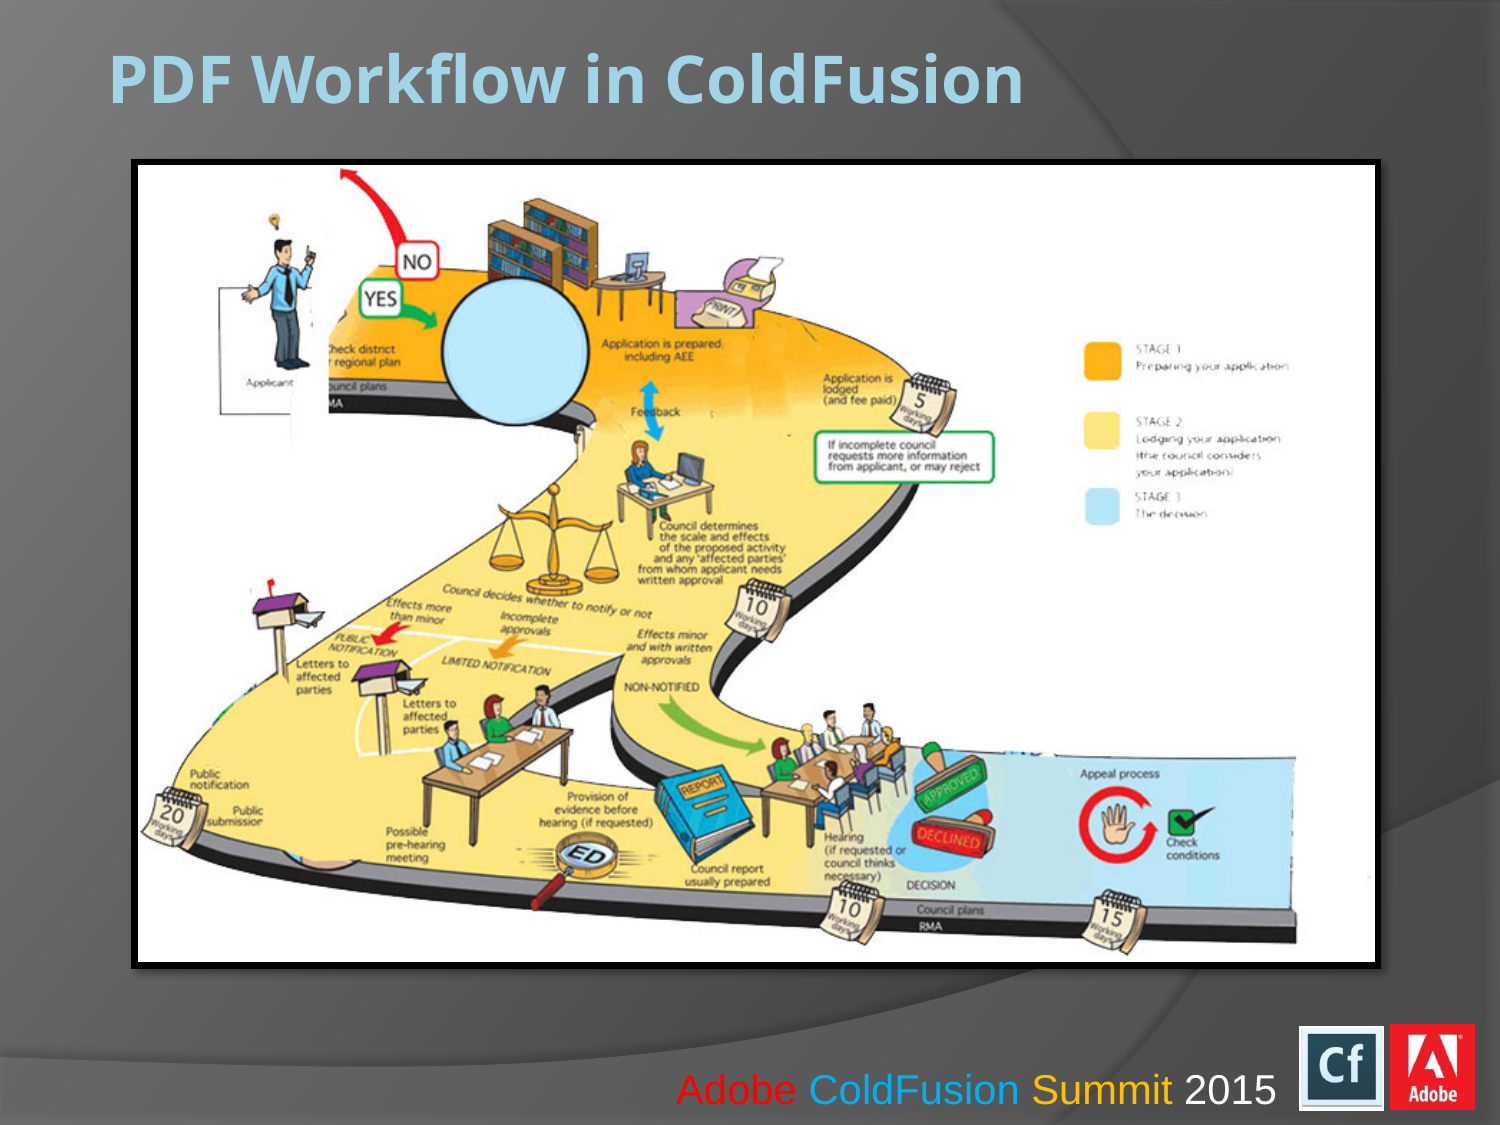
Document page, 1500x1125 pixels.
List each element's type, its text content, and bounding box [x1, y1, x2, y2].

picture [1299, 1025, 1385, 1111]
title PDF Workflow in ColdFusion [99, 37, 1363, 200]
text_box Adobe ColdFusion Summit 2015 [668, 1046, 1288, 1113]
picture [1394, 1024, 1476, 1110]
picture [137, 164, 1376, 963]
